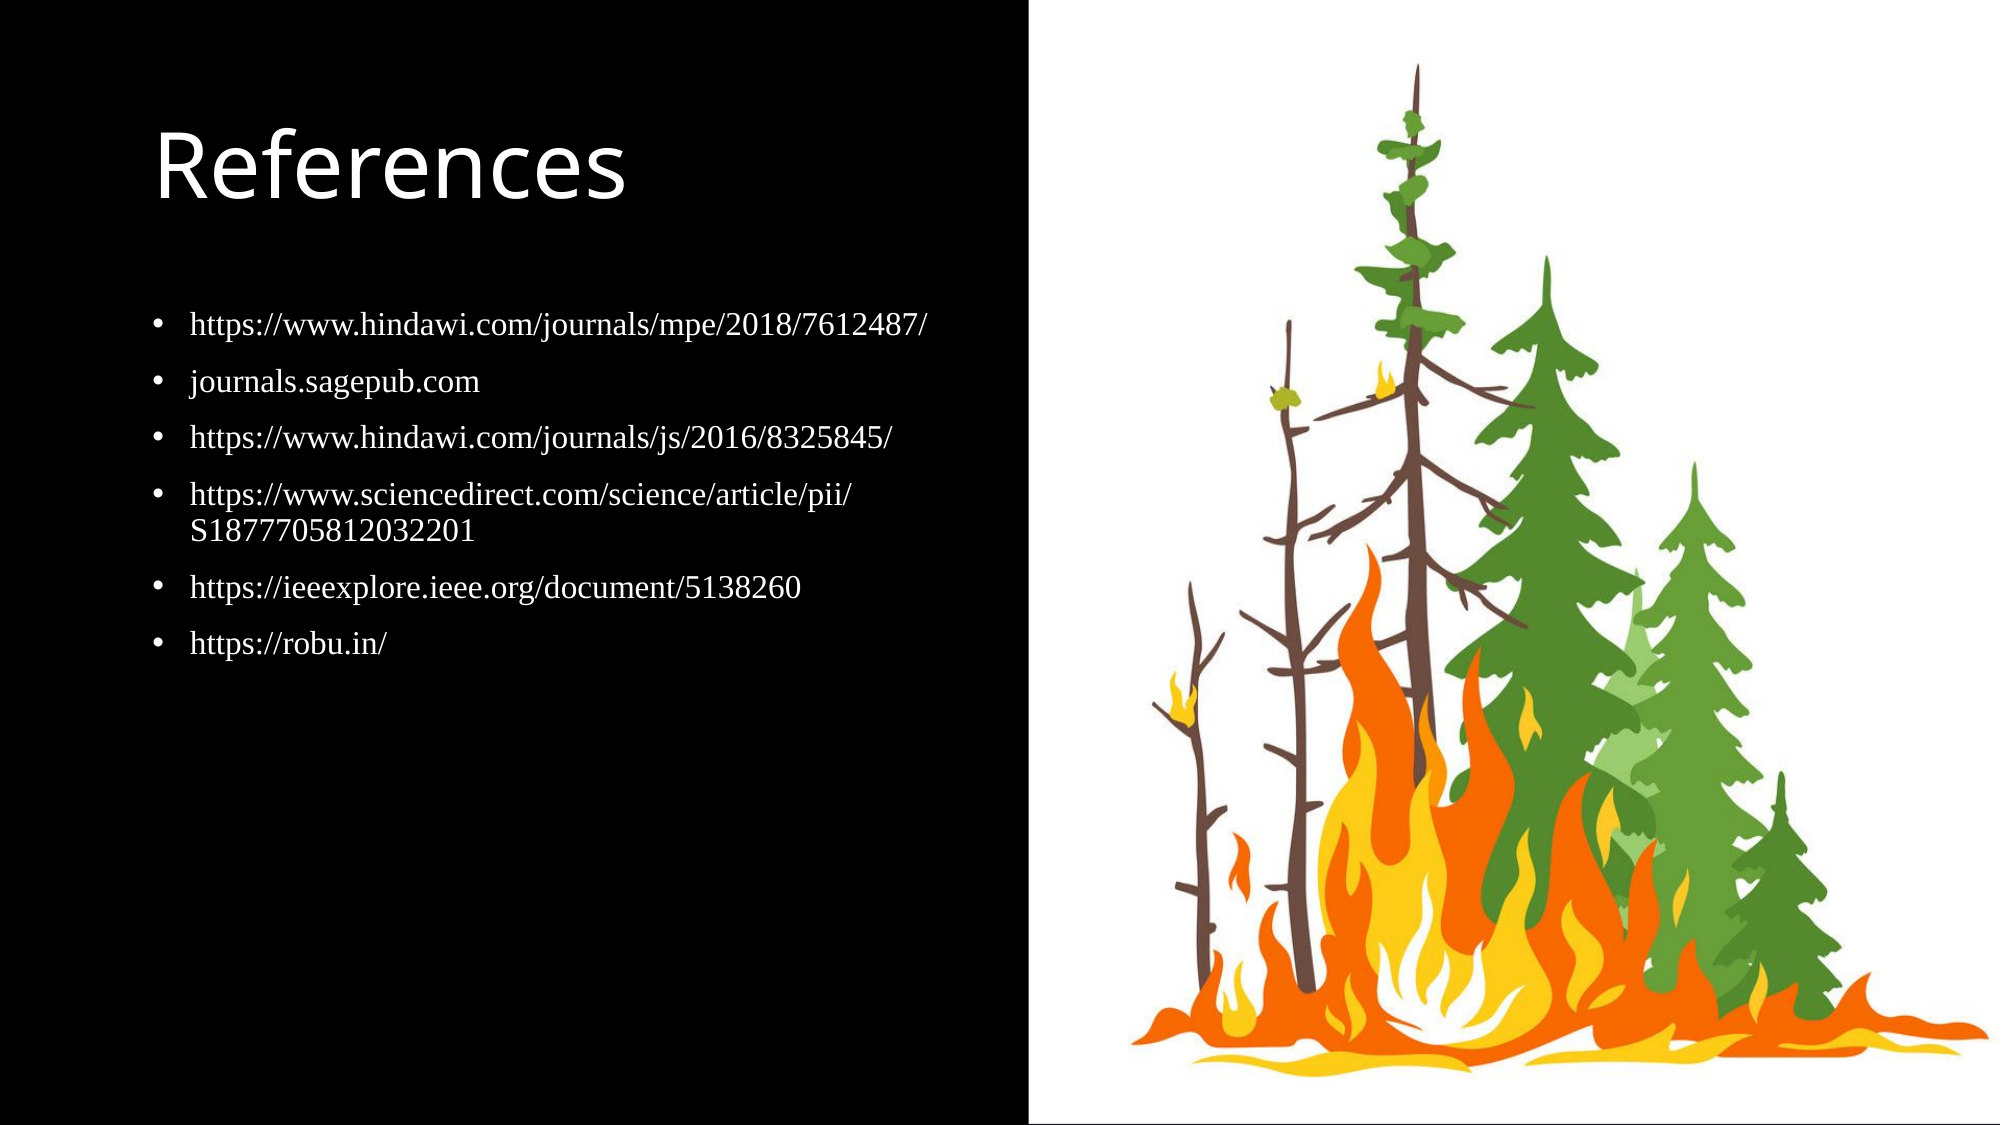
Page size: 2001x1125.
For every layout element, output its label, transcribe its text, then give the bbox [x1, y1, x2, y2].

picture [1028, 0, 2000, 1125]
title References [137, 59, 1028, 278]
list https://www.hindawi.com/journals/mpe/2018/7612487/ journals.sagepub.com https://www.hindawi.com/journals/js/2016/8325845/ https://www.sciencedirect.com/science/article/pii/S1877705812032201 https://ieeexplore.ieee.org/document/5138260 https://robu.in/ [137, 299, 966, 1014]
